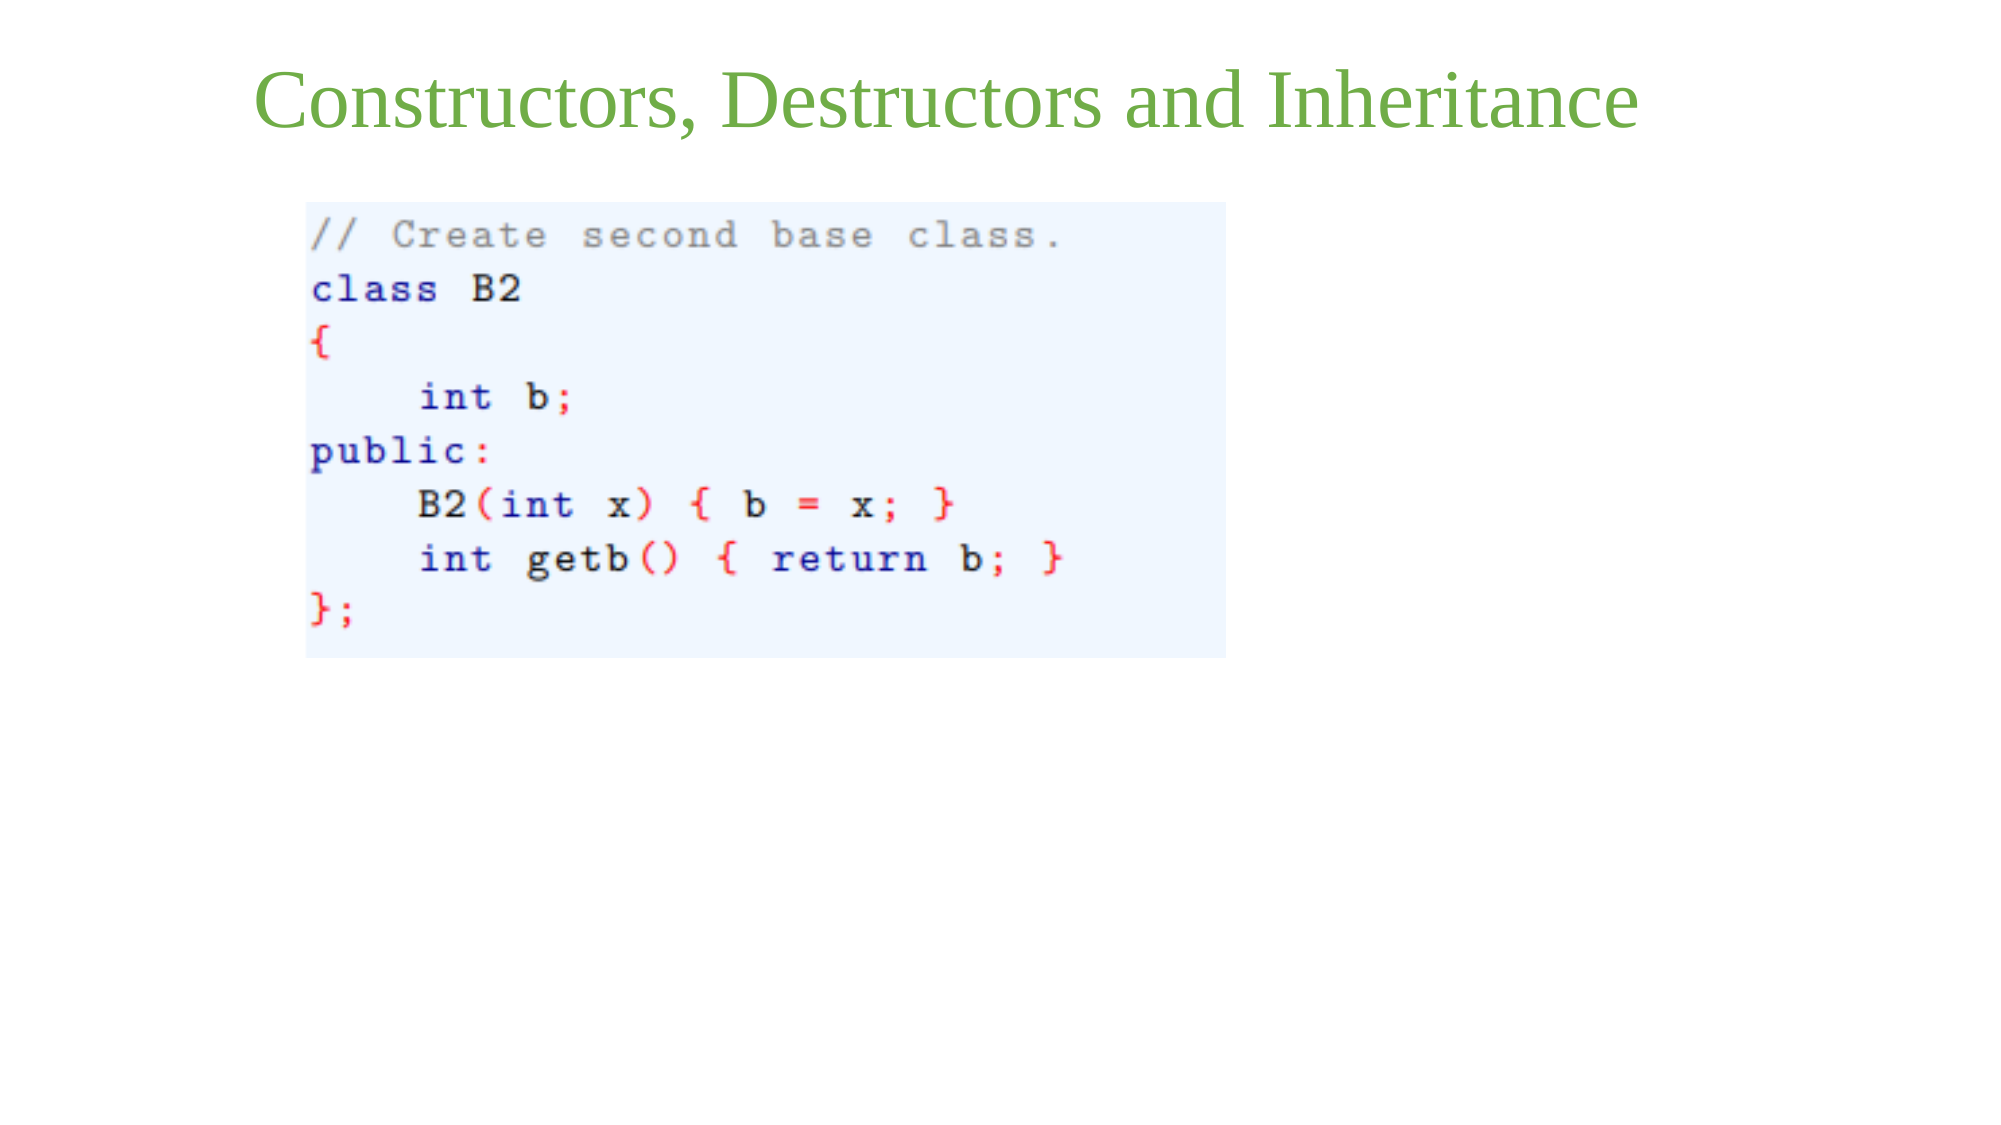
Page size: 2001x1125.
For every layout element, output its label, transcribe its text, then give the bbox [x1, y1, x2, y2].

subtitle Constructors, Destructors and Inheritance [238, 48, 1739, 1091]
picture [287, 202, 1226, 658]
